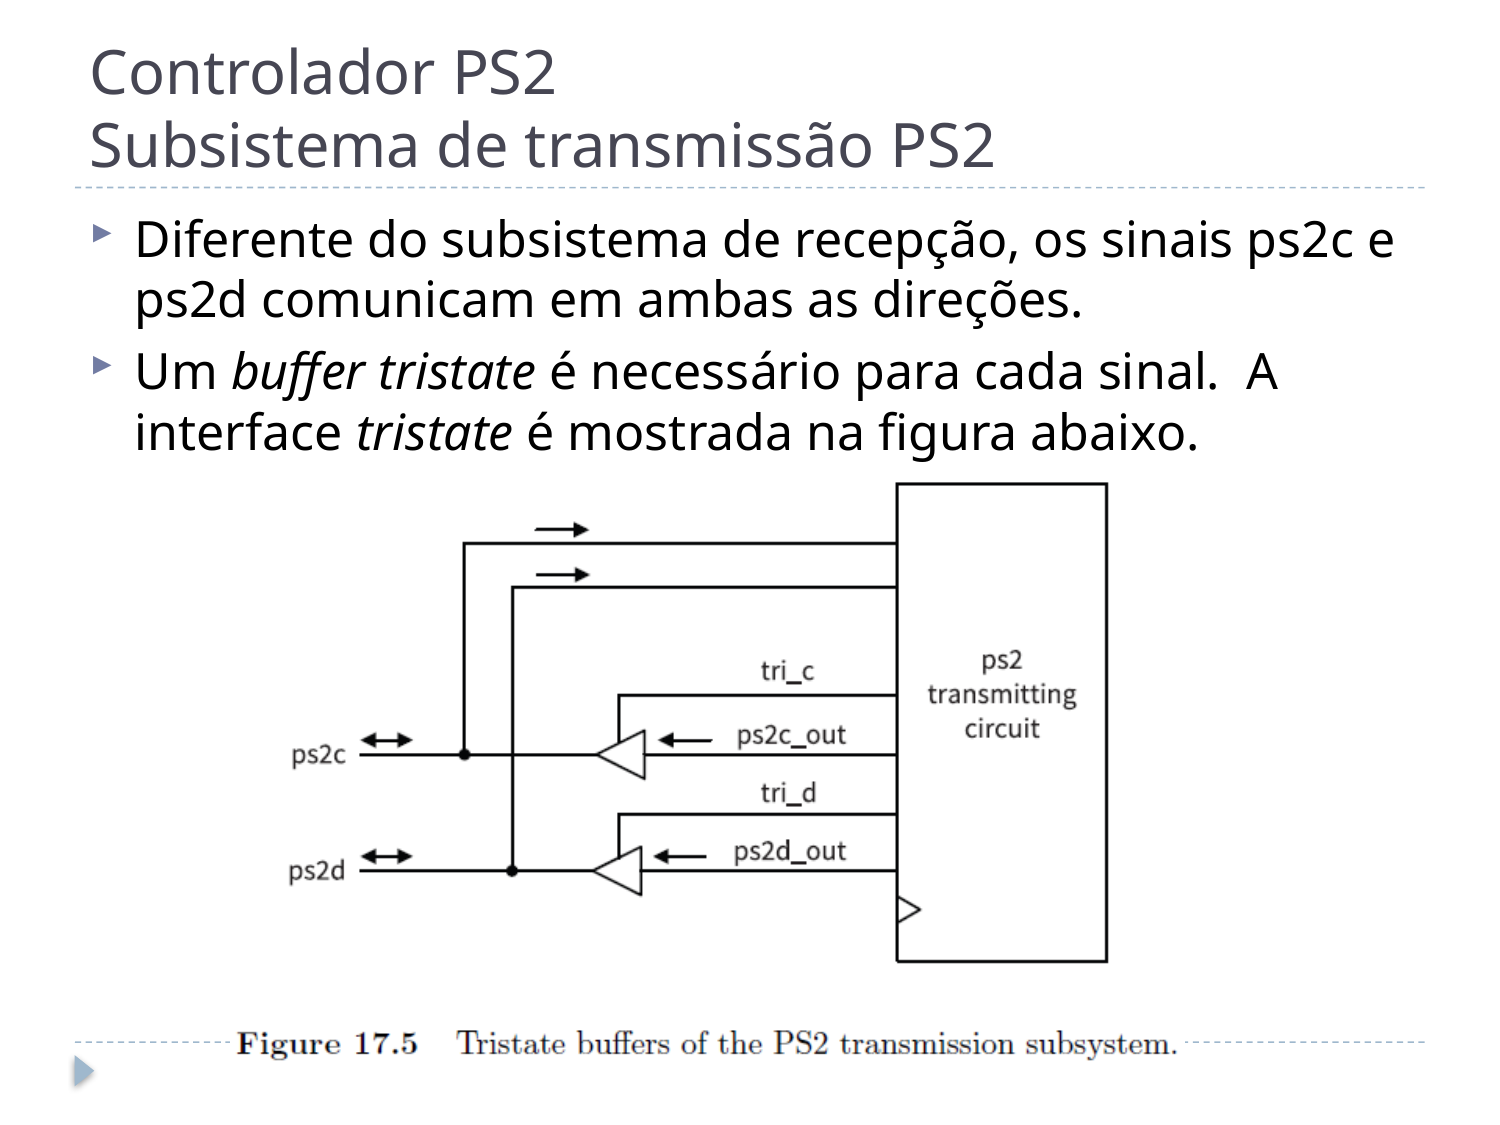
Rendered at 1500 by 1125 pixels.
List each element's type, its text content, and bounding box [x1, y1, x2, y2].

picture [229, 467, 1186, 1073]
title Controlador PS2 Subsistema de transmissão PS2 [75, 24, 1425, 188]
list Diferente do subsistema de recepção, os sinais ps2c e ps2d comunicam em ambas as direções. Um buffer tristate é necessário para cada sinal. A interface tristate é mostrada na figura abaixo. [75, 200, 1425, 1010]
